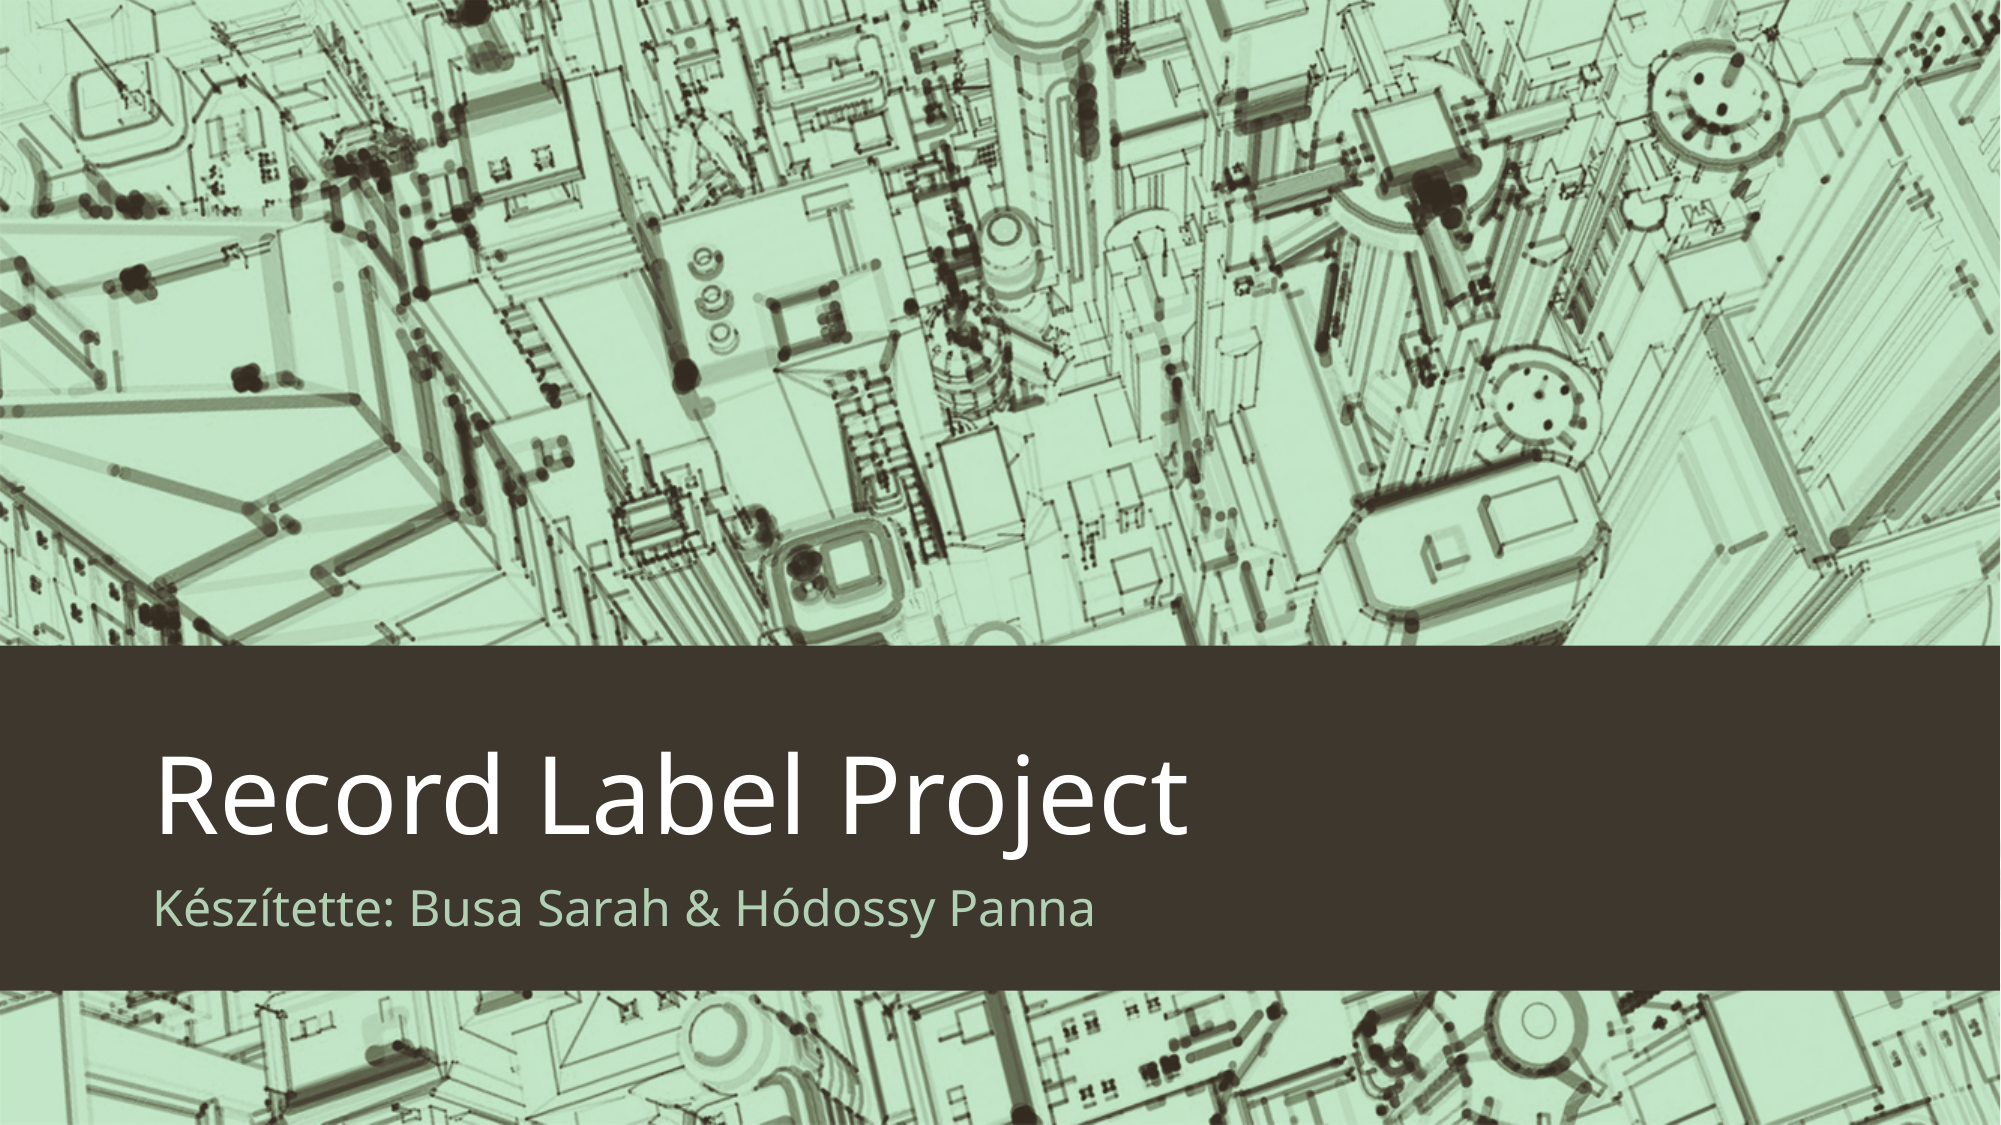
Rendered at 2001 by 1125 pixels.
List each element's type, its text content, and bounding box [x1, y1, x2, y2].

subtitle Készítette: Busa Sarah & Hódossy Panna [137, 875, 1863, 954]
title Record Label Project [137, 675, 1863, 865]
picture [0, 0, 2001, 1125]
